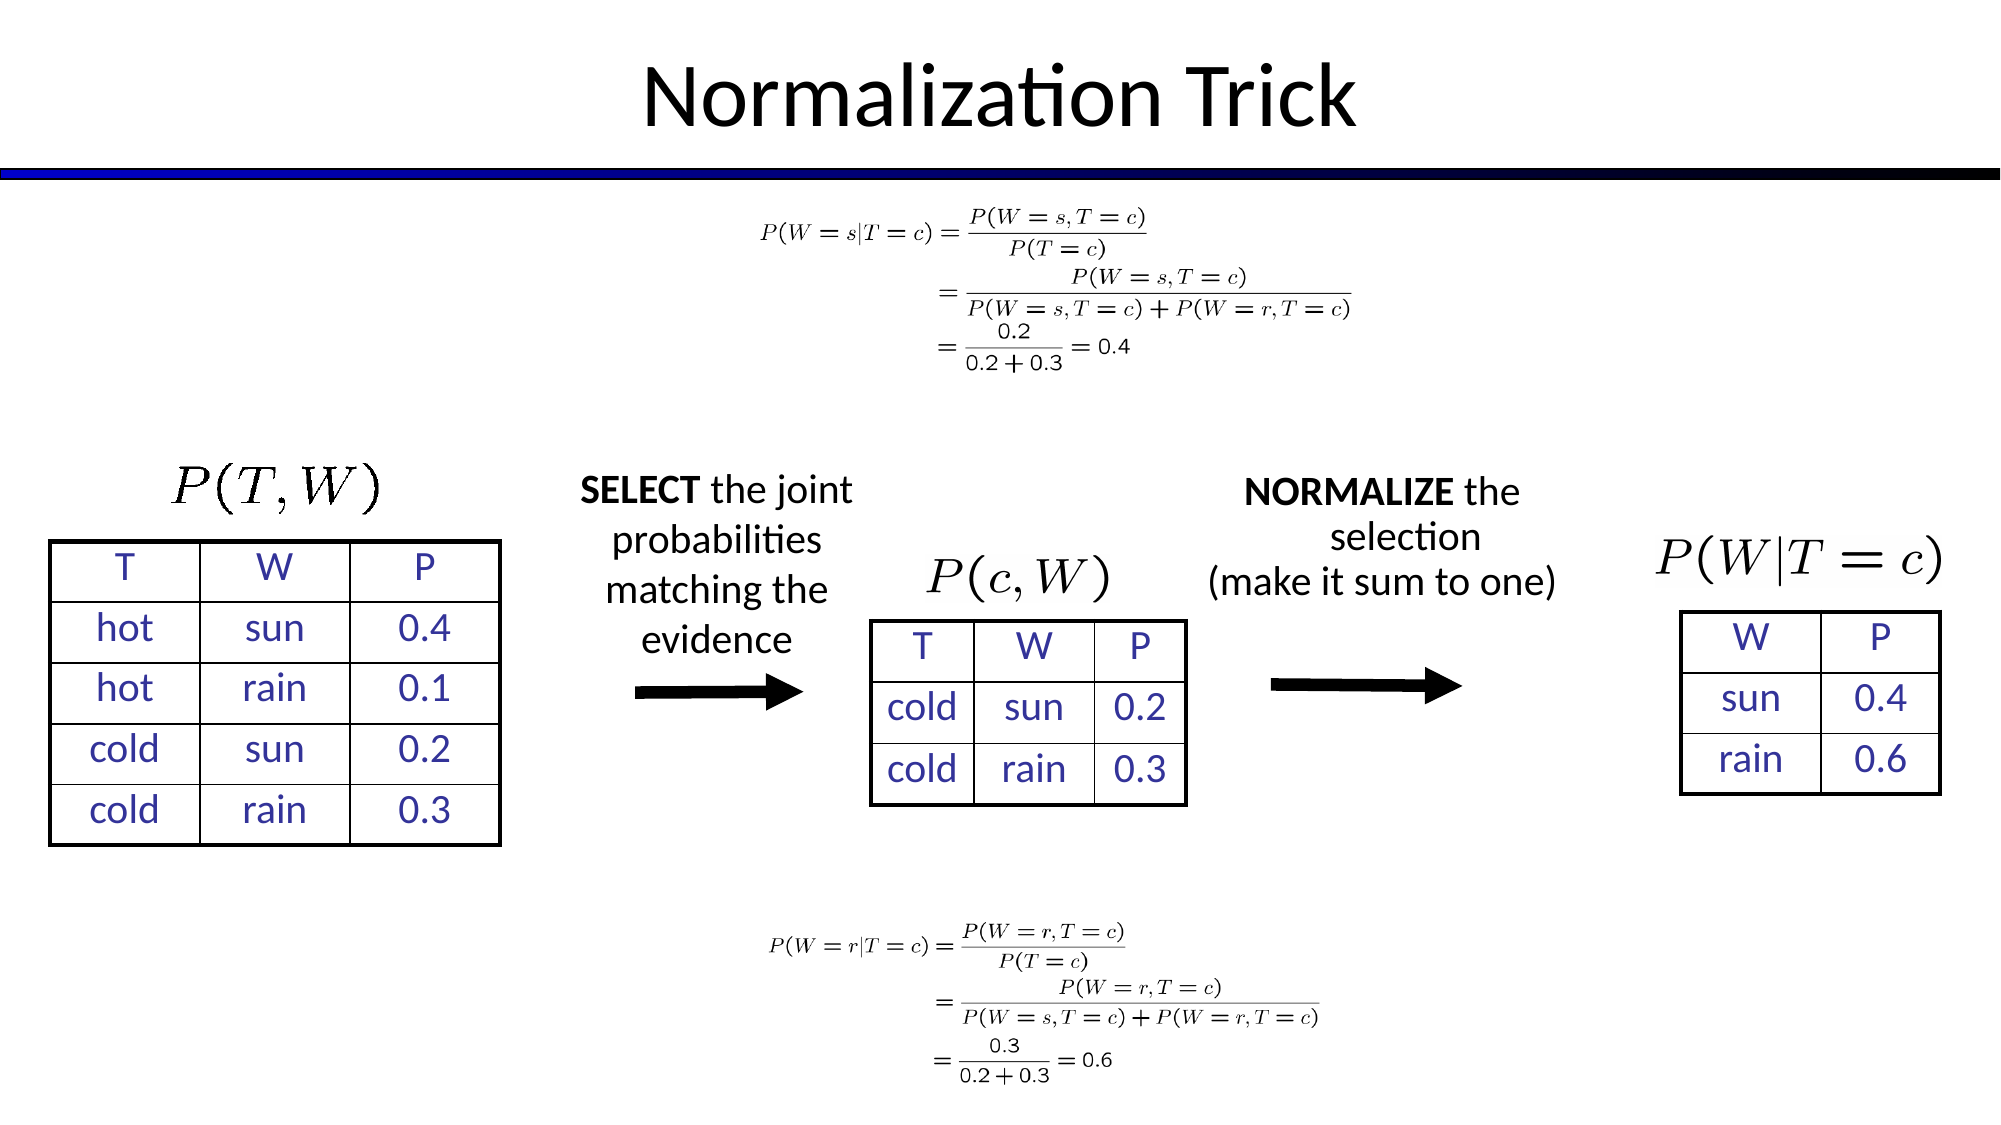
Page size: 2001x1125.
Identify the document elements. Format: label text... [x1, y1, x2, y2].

table_cell hot [52, 664, 199, 723]
table_cell rain [201, 664, 349, 723]
text_box SELECT the joint probabilities matching the evidence [536, 454, 898, 732]
table_header P [351, 544, 498, 601]
table_cell 0.3 [1095, 744, 1184, 803]
table_cell 0.4 [1822, 674, 1938, 733]
table_header W [201, 544, 349, 601]
table_cell rain [201, 785, 349, 843]
picture [925, 553, 1110, 604]
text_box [768, 921, 1320, 1085]
table_cell cold [52, 725, 199, 784]
text_box [1270, 679, 1463, 693]
table_cell 0.6 [1822, 734, 1938, 792]
table_cell 0.2 [1095, 683, 1184, 743]
table_cell sun [1683, 674, 1820, 733]
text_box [760, 206, 1353, 373]
table_header P [1095, 623, 1184, 681]
table_header T [873, 623, 973, 681]
table_cell cold [52, 785, 199, 843]
table_header W [975, 623, 1094, 681]
table_cell sun [201, 725, 349, 784]
table_cell cold [873, 744, 973, 803]
table_cell sun [975, 683, 1094, 743]
table_cell hot [52, 603, 199, 662]
picture [170, 461, 379, 515]
table_cell 0.1 [351, 664, 498, 723]
table_cell cold [873, 683, 973, 743]
title Normalization Trick [0, 0, 2000, 184]
table_cell 0.3 [351, 785, 498, 843]
table_cell rain [1683, 734, 1820, 792]
picture [1654, 535, 1942, 588]
table_cell sun [201, 603, 349, 662]
table_header T [52, 544, 199, 601]
table_cell 0.4 [351, 603, 498, 662]
text_box NORMALIZE the selection (make it sum to one) [1109, 462, 1581, 675]
text_box [635, 685, 804, 698]
table_cell rain [975, 744, 1094, 803]
table_header P [1822, 614, 1938, 672]
table_cell 0.2 [351, 725, 498, 784]
table_header W [1683, 614, 1820, 672]
